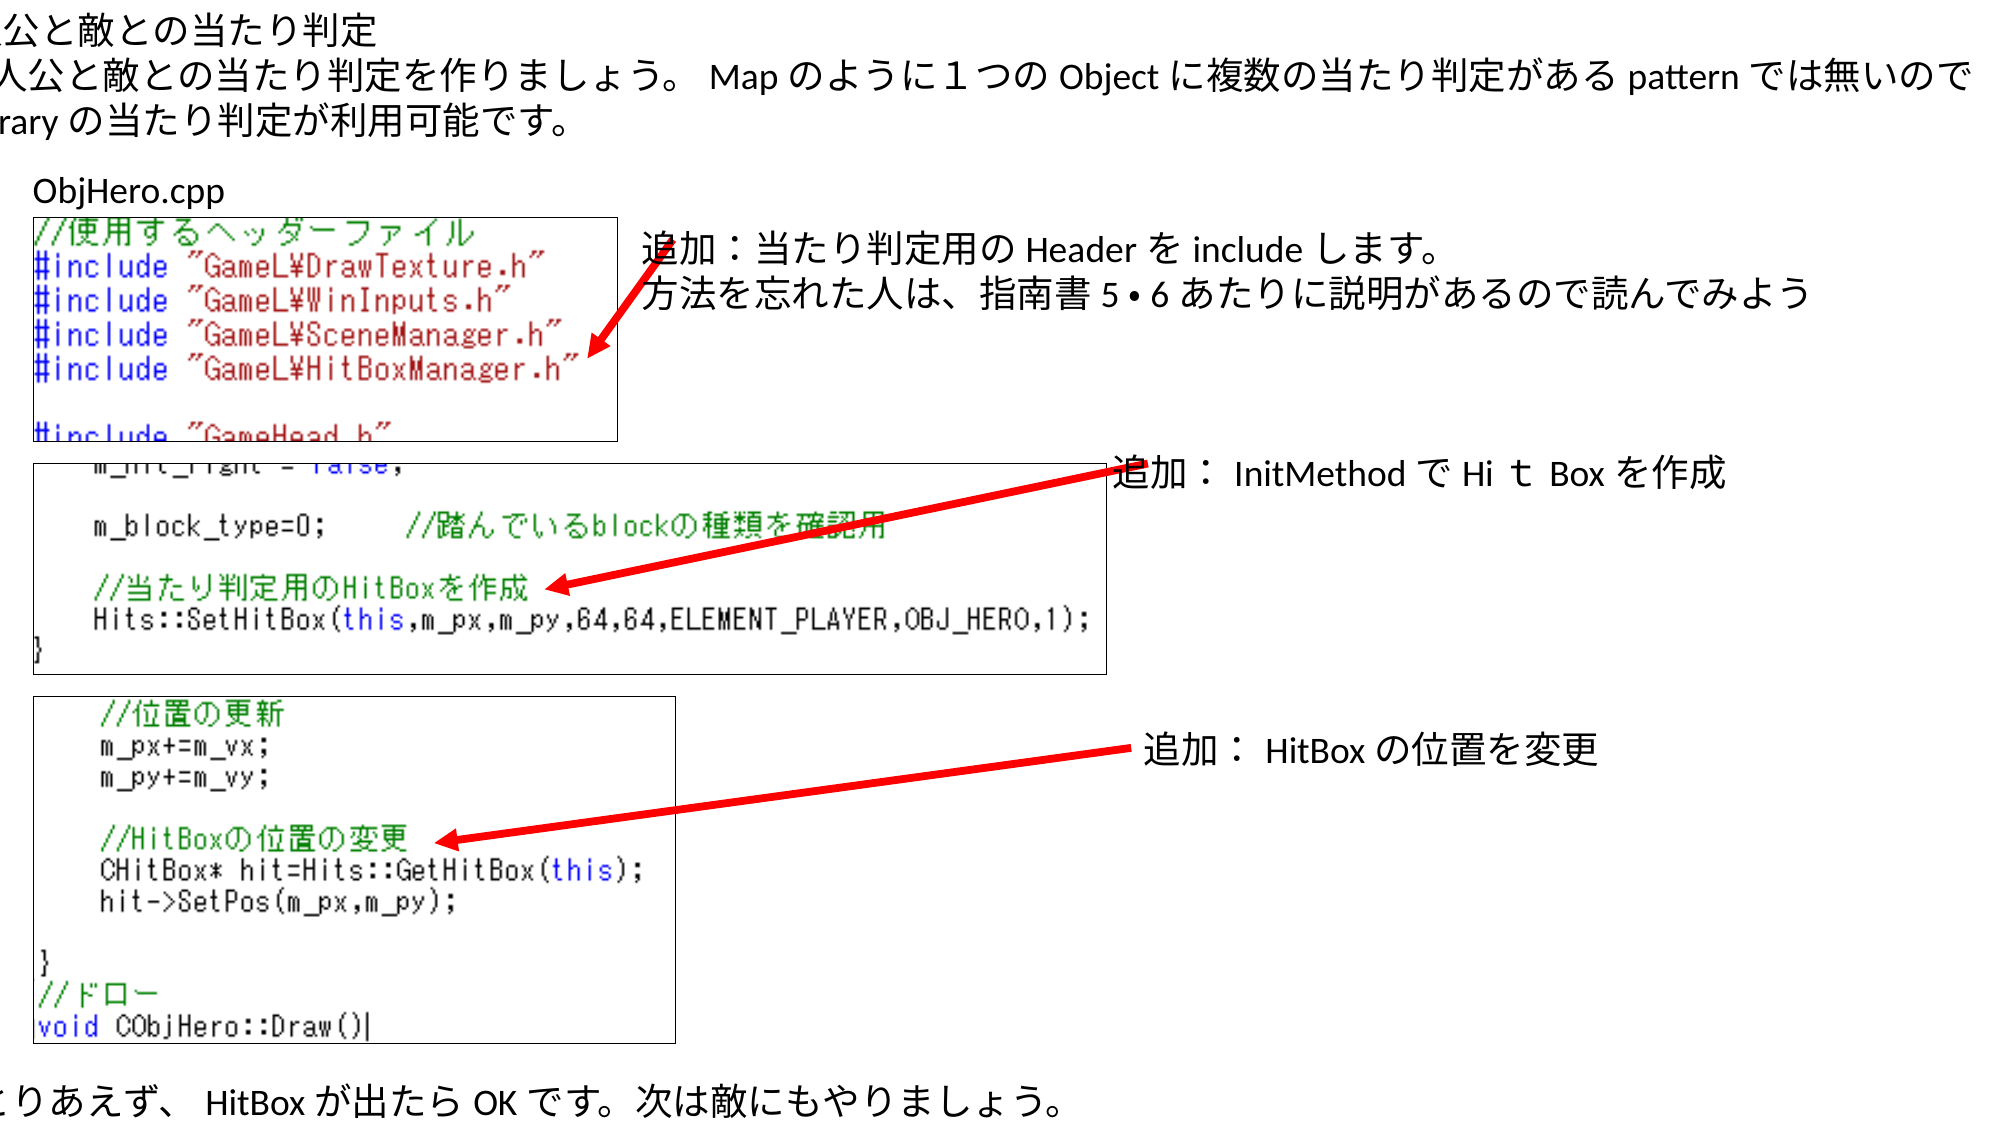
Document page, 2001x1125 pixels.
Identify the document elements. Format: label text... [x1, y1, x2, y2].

text_box 追加：当たり判定用のHeaderをincludeします。 方法を忘れた人は、指南書5・6あたりに説明があるので読んでみよう [626, 217, 1829, 323]
text_box 追加：HitBoxの位置を変更 [1129, 718, 1615, 779]
text_box 追加：InitMethodでHiｔBoxを作成 [1097, 441, 1742, 502]
text_box ObjHero.cpp [17, 158, 241, 219]
picture [33, 463, 1107, 675]
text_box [544, 463, 1148, 590]
picture [33, 696, 676, 1044]
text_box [434, 747, 1132, 844]
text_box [587, 239, 673, 359]
picture [33, 217, 618, 442]
text_box ・主人公と敵との当たり判定 主人公と敵との当たり判定を作りましょう。Mapのように１つのObjectに複数の当たり判定があるpatternでは無いので libraryの当たり判定が利用可能です。 [0, 0, 1989, 150]
text_box とりあえず、HitBoxが出たらOKです。次は敵にもやりましょう。 [0, 1070, 1098, 1125]
